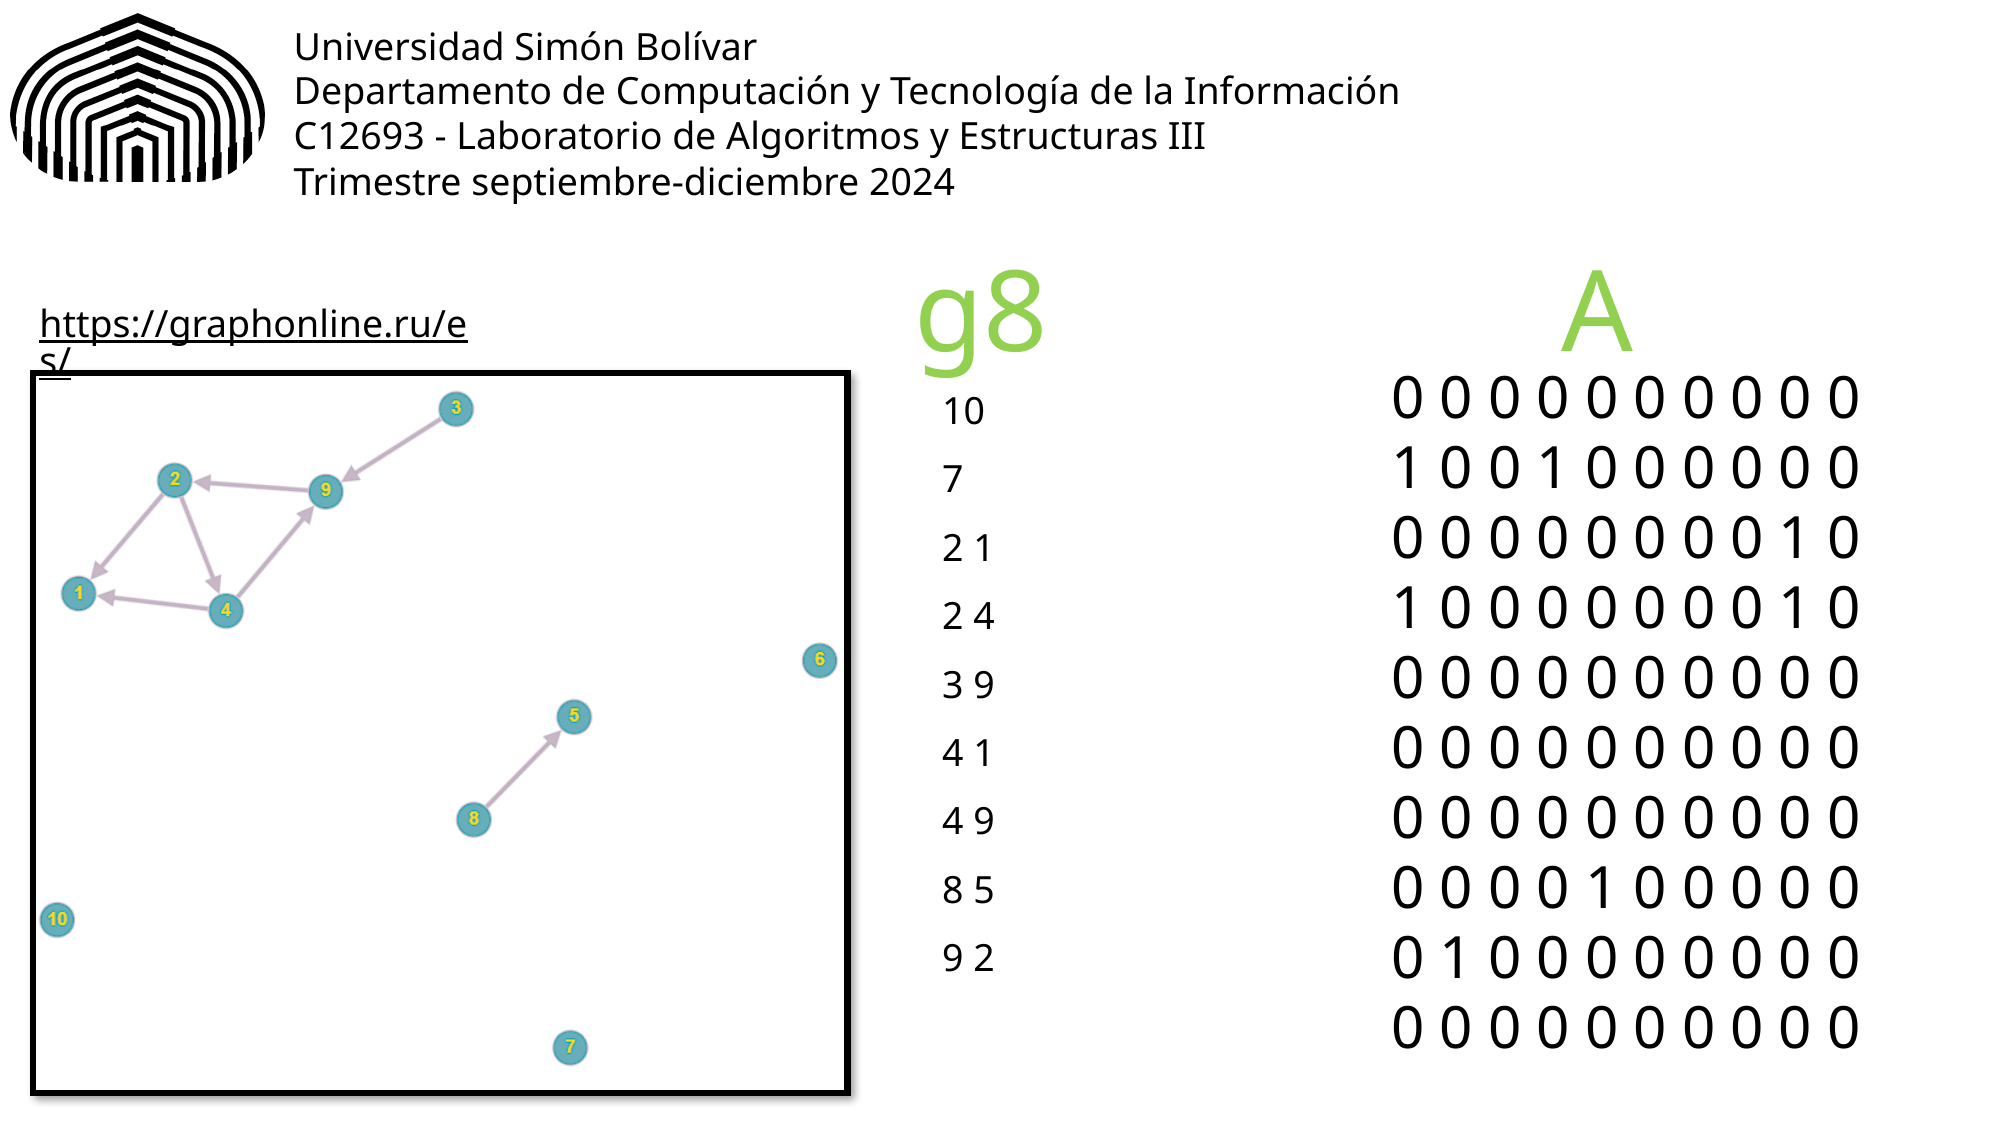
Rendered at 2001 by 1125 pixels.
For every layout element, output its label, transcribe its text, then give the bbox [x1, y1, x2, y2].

picture [10, 13, 265, 182]
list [35, 375, 846, 1091]
text_box 10 7 2 1 2 4 3 9 4 1 4 9 8 5 9 2 [927, 382, 1020, 987]
text_box 0 0 0 0 0 0 0 0 0 0 1 0 0 1 0 0 0 0 0 0 0 0 0 0 0 0 0 0 1 0 1 0 0 0 0 0 0 0 1 0 0 0 0 0 0 0 0 0 0 0 0 0 0 0 0 0 0 0 0 0 0 0 0 0 0 0 0 0 0 0 0 0 0 0 1 0 0 0 0 0 0 1 0 0 0 0 0 0 0 0 0 0 0 0 0 0 0 0 0 0 [1376, 353, 1915, 1068]
text_box A [1546, 231, 1648, 382]
text_box https://graphonline.ru/es/ [24, 292, 487, 404]
text_box g8 [899, 231, 1064, 382]
